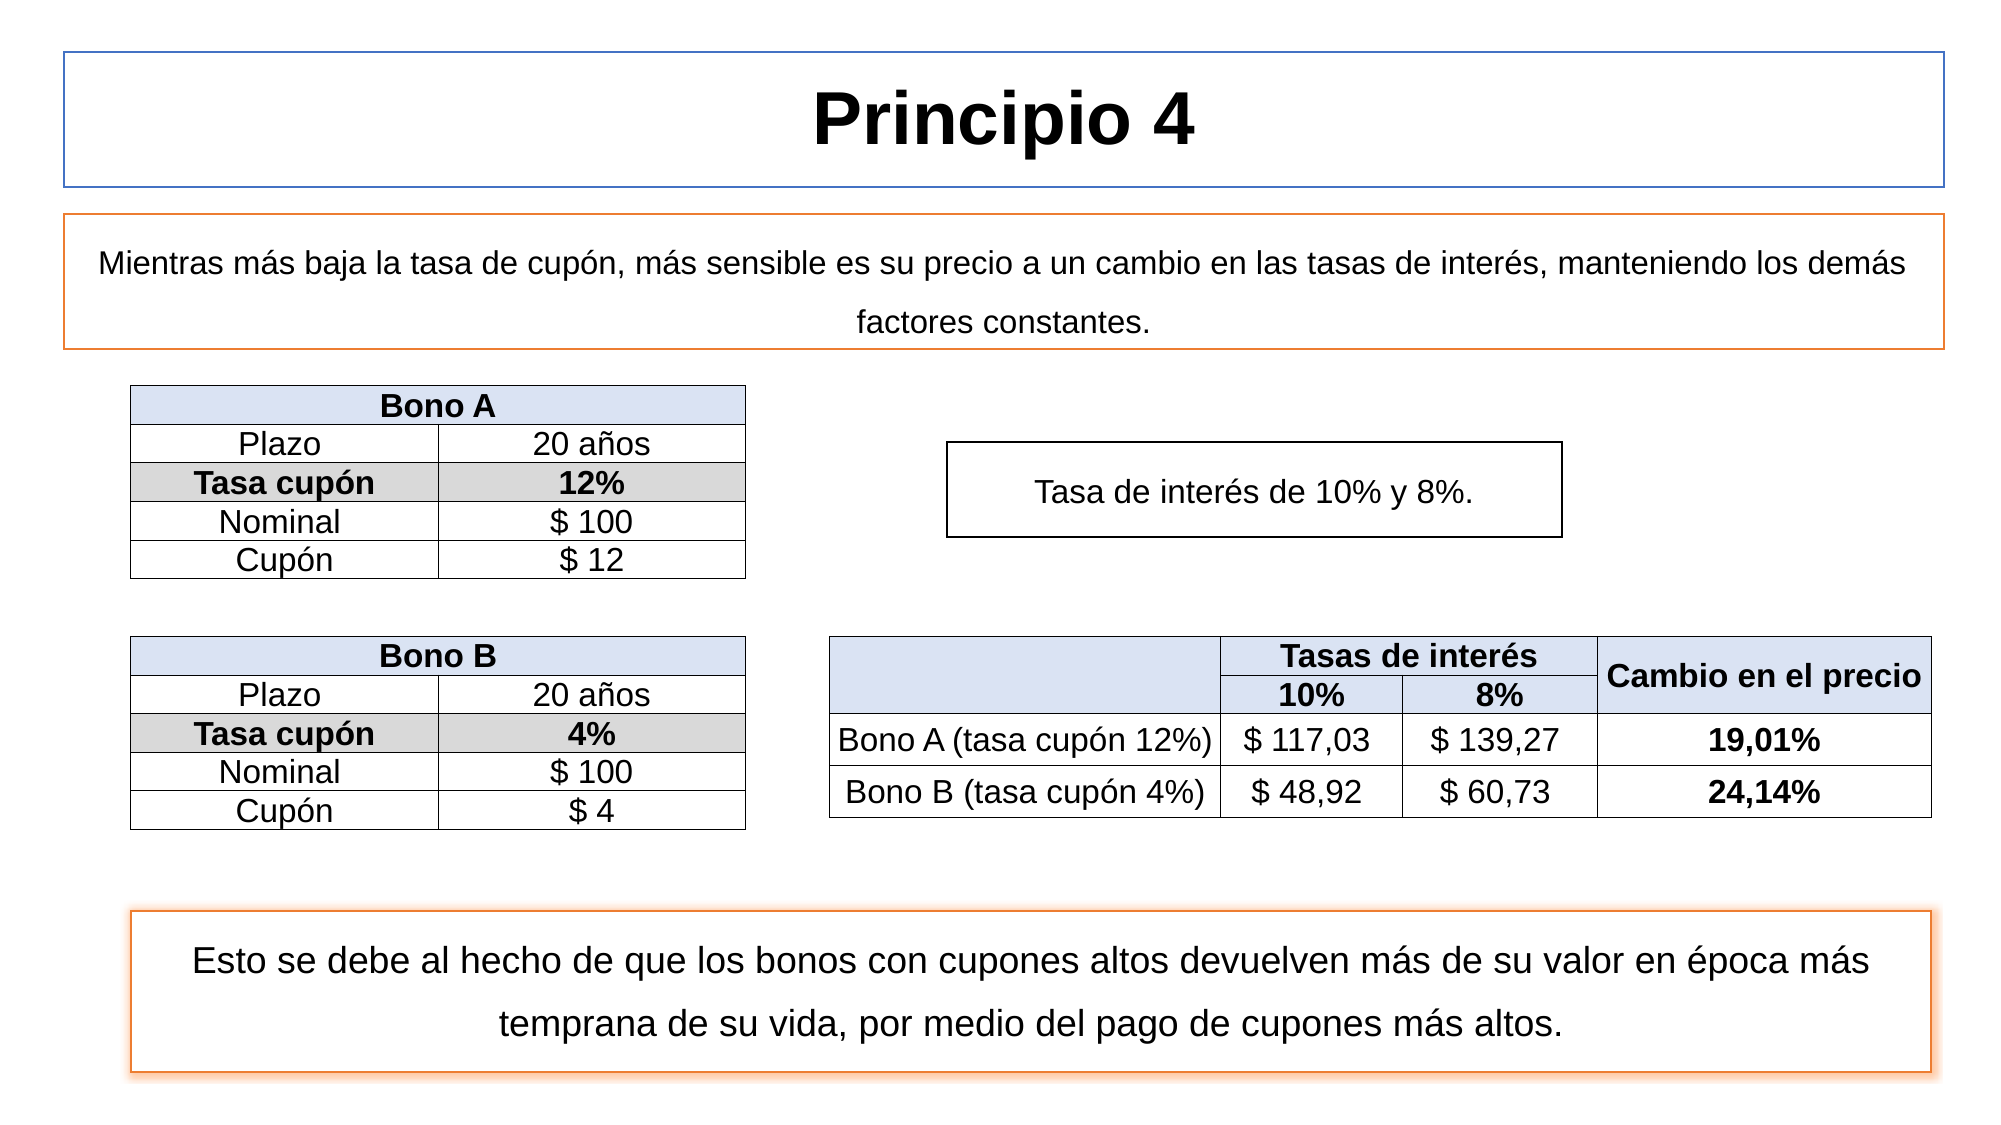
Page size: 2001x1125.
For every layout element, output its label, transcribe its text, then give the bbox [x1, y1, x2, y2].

table_header Cambio en el precio [1598, 637, 1931, 713]
table_cell $ 139,27 [1403, 714, 1597, 765]
table_cell Bono A (tasa cupón 12%) [830, 714, 1220, 765]
table_cell Nominal [131, 753, 438, 790]
table_cell $ 48,92 [1221, 766, 1402, 817]
table_cell $ 60,73 [1403, 766, 1597, 817]
table_cell 20 años [439, 676, 745, 713]
text_box Principio 4 [63, 51, 1945, 188]
table_cell Plazo [131, 425, 438, 462]
text_box Mientras más baja la tasa de cupón, más sensible es su precio a un cambio en las tasas de interés, manteniendo los demás factores constantes. [63, 213, 1945, 350]
table_cell Cupón [131, 541, 438, 578]
table_header Bono B [131, 637, 745, 675]
table_cell $ 117,03 [1221, 714, 1402, 765]
table_header [830, 637, 1220, 713]
table_cell 8% [1403, 676, 1597, 713]
table_cell Cupón [131, 791, 438, 829]
table_cell 19,01% [1598, 714, 1931, 765]
table_cell Tasa cupón [131, 463, 438, 501]
table_cell $ 100 [439, 502, 745, 540]
table_cell $ 100 [439, 753, 745, 790]
table_header Tasas de interés [1221, 637, 1597, 675]
table_cell Nominal [131, 502, 438, 540]
table_cell Plazo [131, 676, 438, 713]
table_cell 4% [439, 714, 745, 752]
table_cell Bono B (tasa cupón 4%) [830, 766, 1220, 817]
table_cell Tasa cupón [131, 714, 438, 752]
table_cell $ 12 [439, 541, 745, 578]
table_header Bono A [131, 386, 745, 424]
table_cell 24,14% [1598, 766, 1931, 817]
text_box Tasa de interés de 10% y 8%. [946, 441, 1563, 538]
table_cell 12% [439, 463, 745, 501]
table_cell $ 4 [439, 791, 745, 829]
text_box Esto se debe al hecho de que los bonos con cupones altos devuelven más de su valor en época más temprana de su vida, por medio del pago de cupones más altos. [130, 910, 1932, 1073]
table_cell 20 años [439, 425, 745, 462]
table_cell 10% [1221, 676, 1402, 713]
